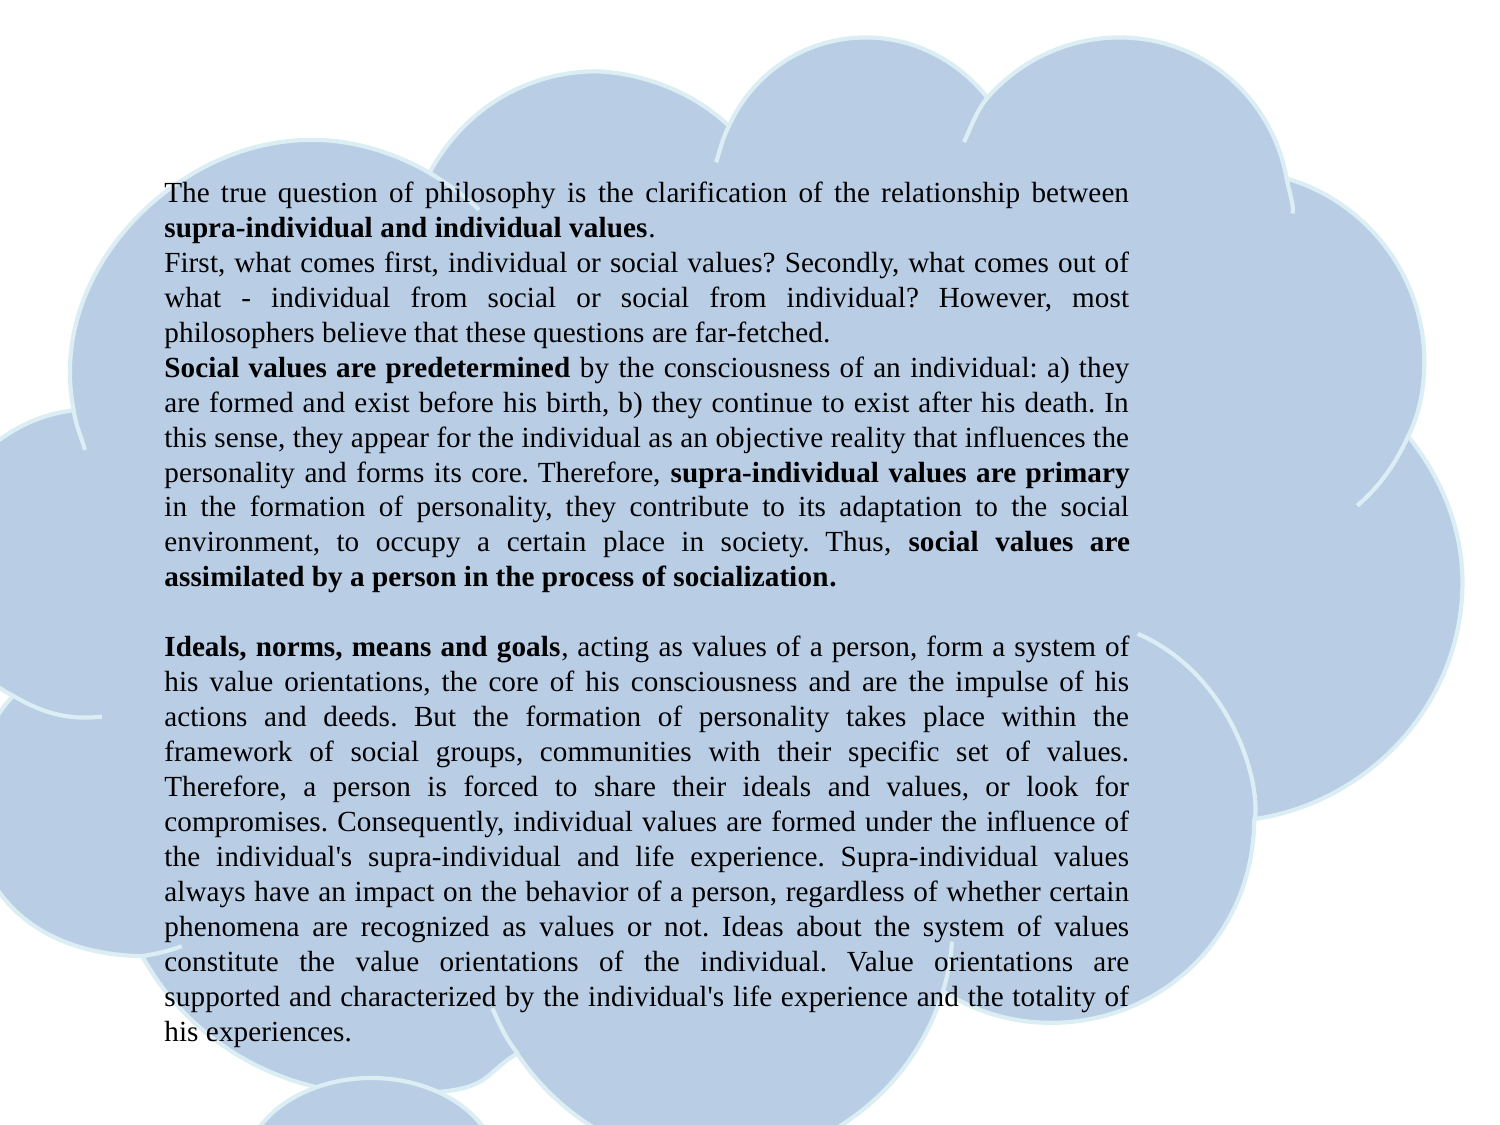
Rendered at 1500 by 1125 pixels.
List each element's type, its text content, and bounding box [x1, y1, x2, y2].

text_box The true question of philosophy is the clarification of the relationship between supra-individual and individual values. First, what comes first, individual or social values? Secondly, what comes out of what - individual from social or social from individual? However, most philosophers believe that these questions are far-fetched. Social values are predetermined by the consciousness of an individual: a) they are formed and exist before his birth, b) they continue to exist after his death. In this sense, they appear for the individual as an objective reality that influences the personality and forms its core. Therefore, supra-individual values are primary in the formation of personality, they contribute to its adaptation to the social environment, to occupy a certain place in society. Thus, social values are assimilated by a person in the process of socialization. Ideals, norms, means and goals, acting as values of a person, form a system of his value orientations, the core of his consciousness and are the impulse of his actions and deeds. But the formation of personality takes place within the framework of social groups, communities with their specific set of values. Therefore, a person is forced to share their ideals and values, or look for compromises. Consequently, individual values are formed under the influence of the individual's supra-individual and life experience. Supra-individual values always have an impact on the behavior of a person, regardless of whether certain phenomena are recognized as values or not. Ideas about the system of values constitute the value orientations of the individual. Value orientations are supported and characterized by the individual's life experience and the totality of his experiences. [0, 37, 1463, 1125]
